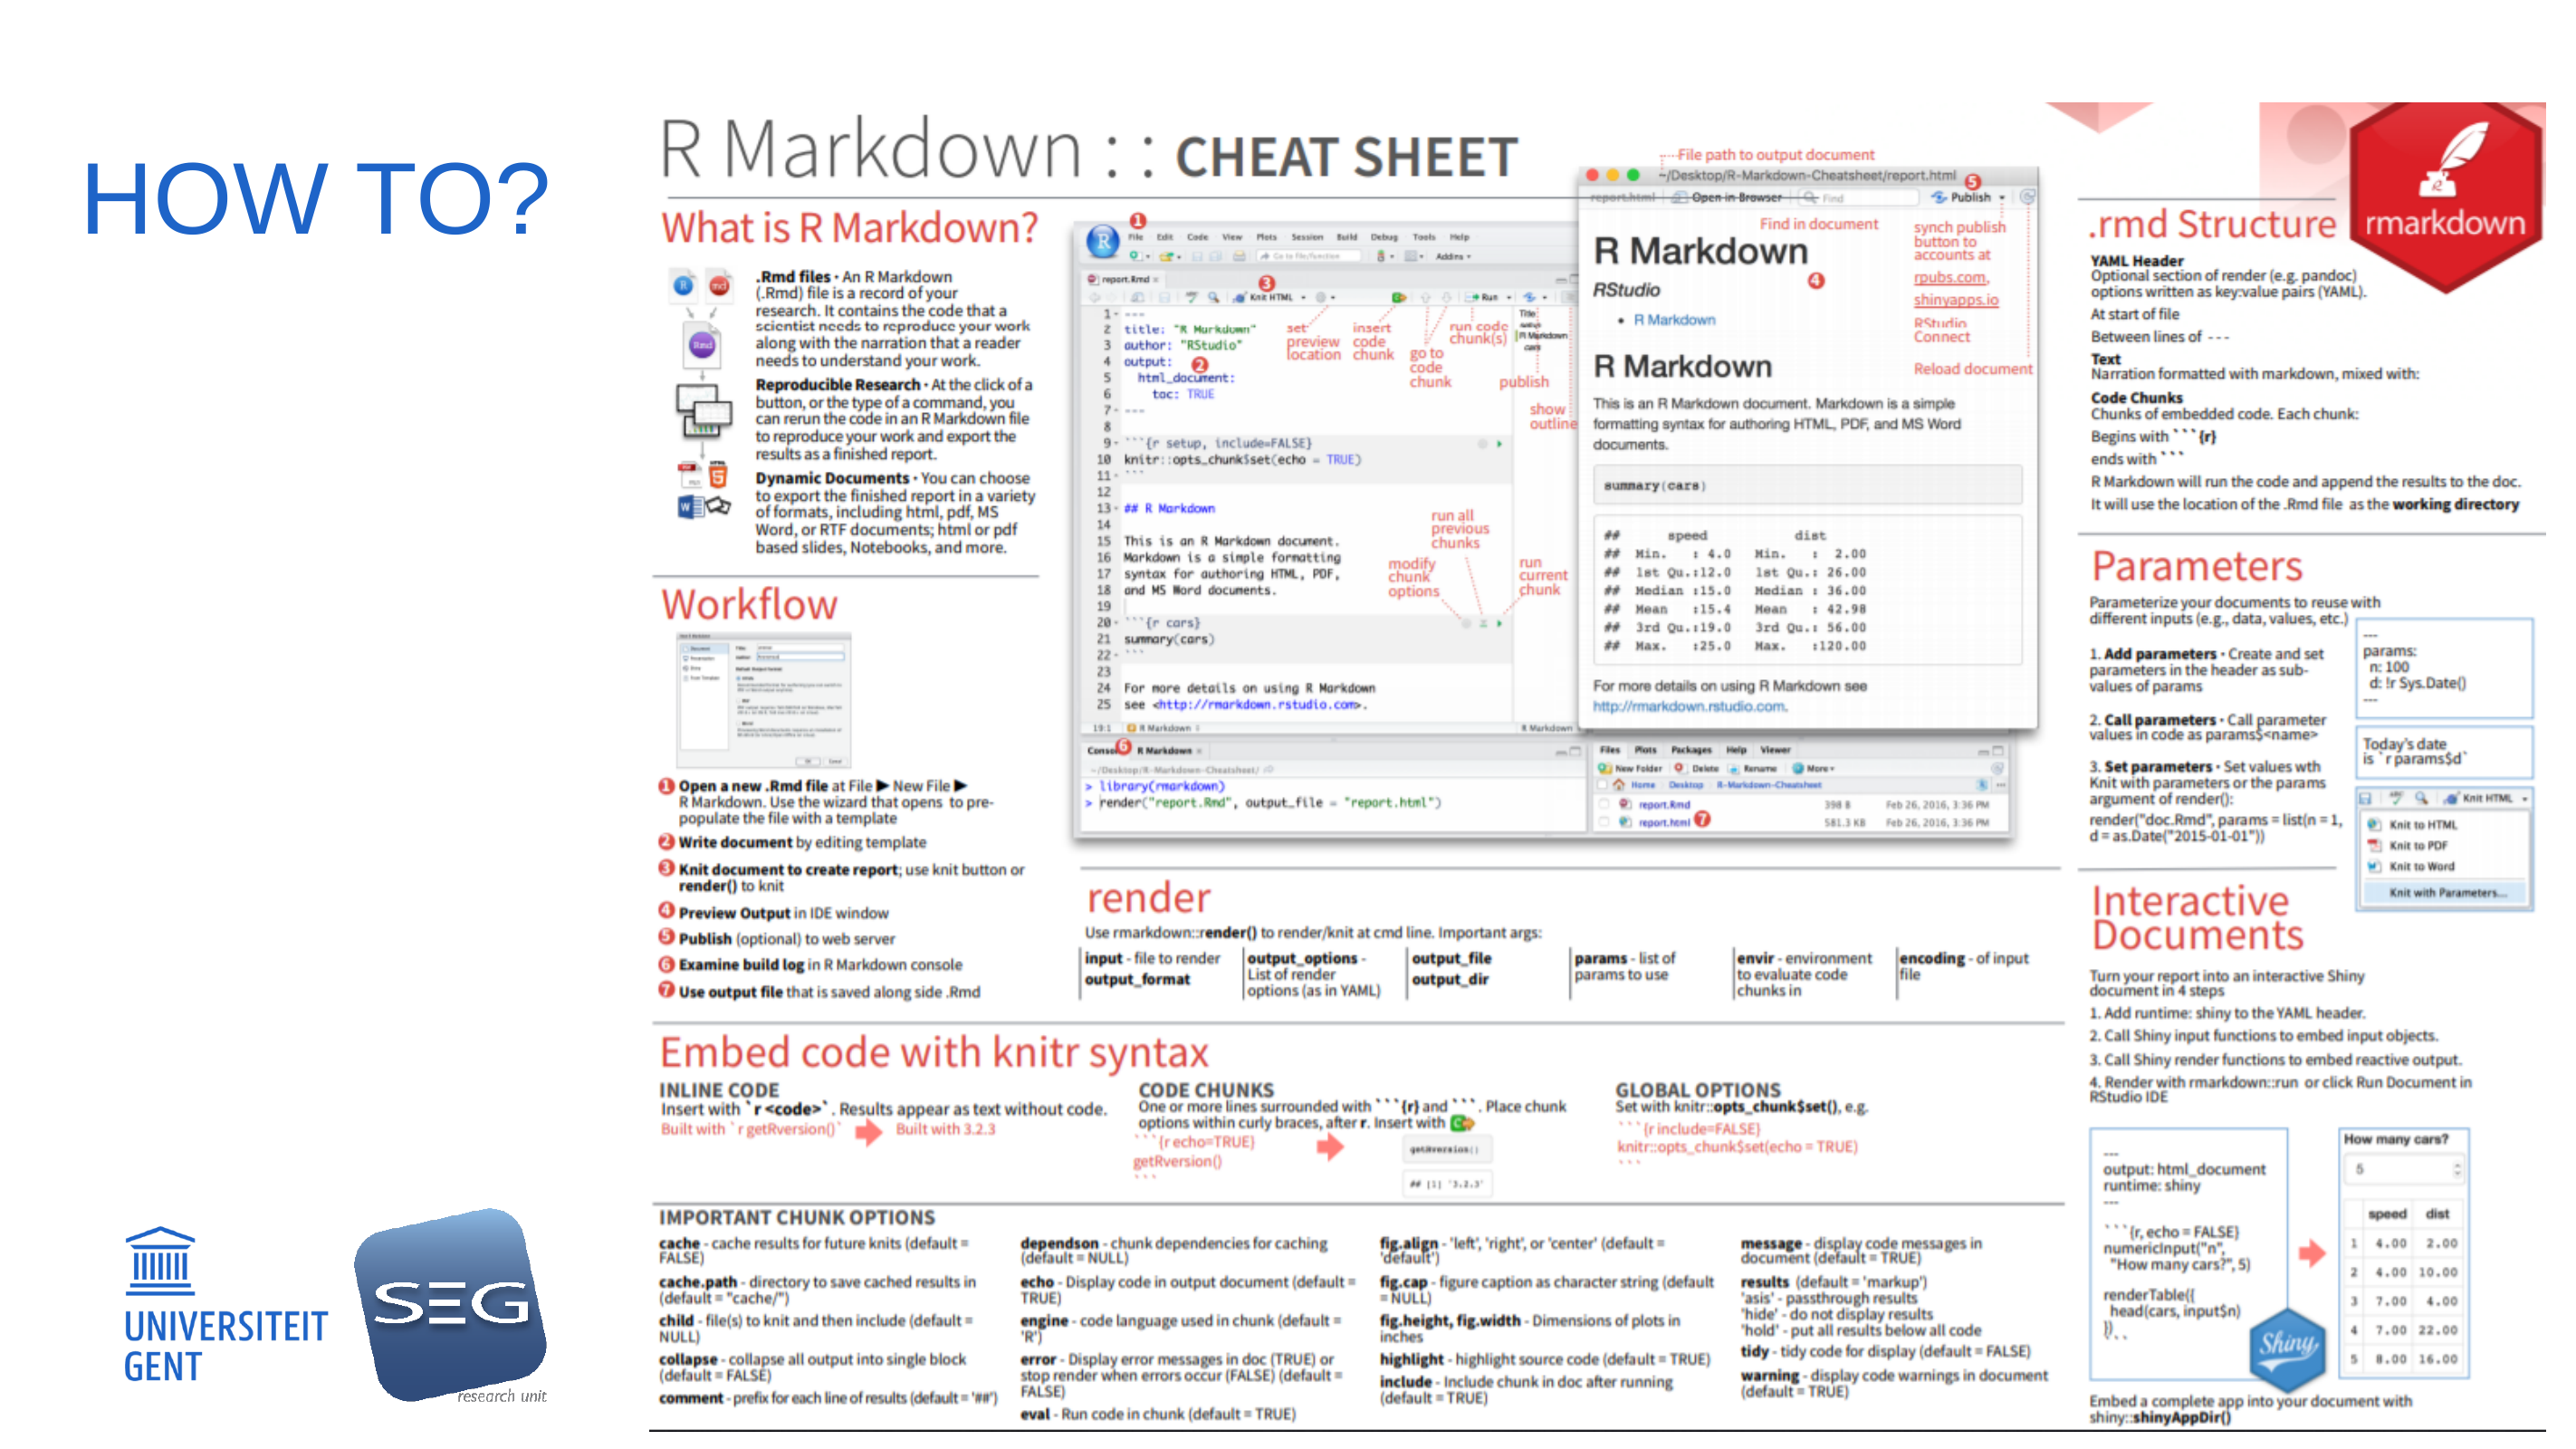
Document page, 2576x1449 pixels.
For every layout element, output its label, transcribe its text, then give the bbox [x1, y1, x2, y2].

picture [649, 102, 2546, 1432]
title How to? [66, 134, 649, 264]
picture [57, 1174, 547, 1449]
